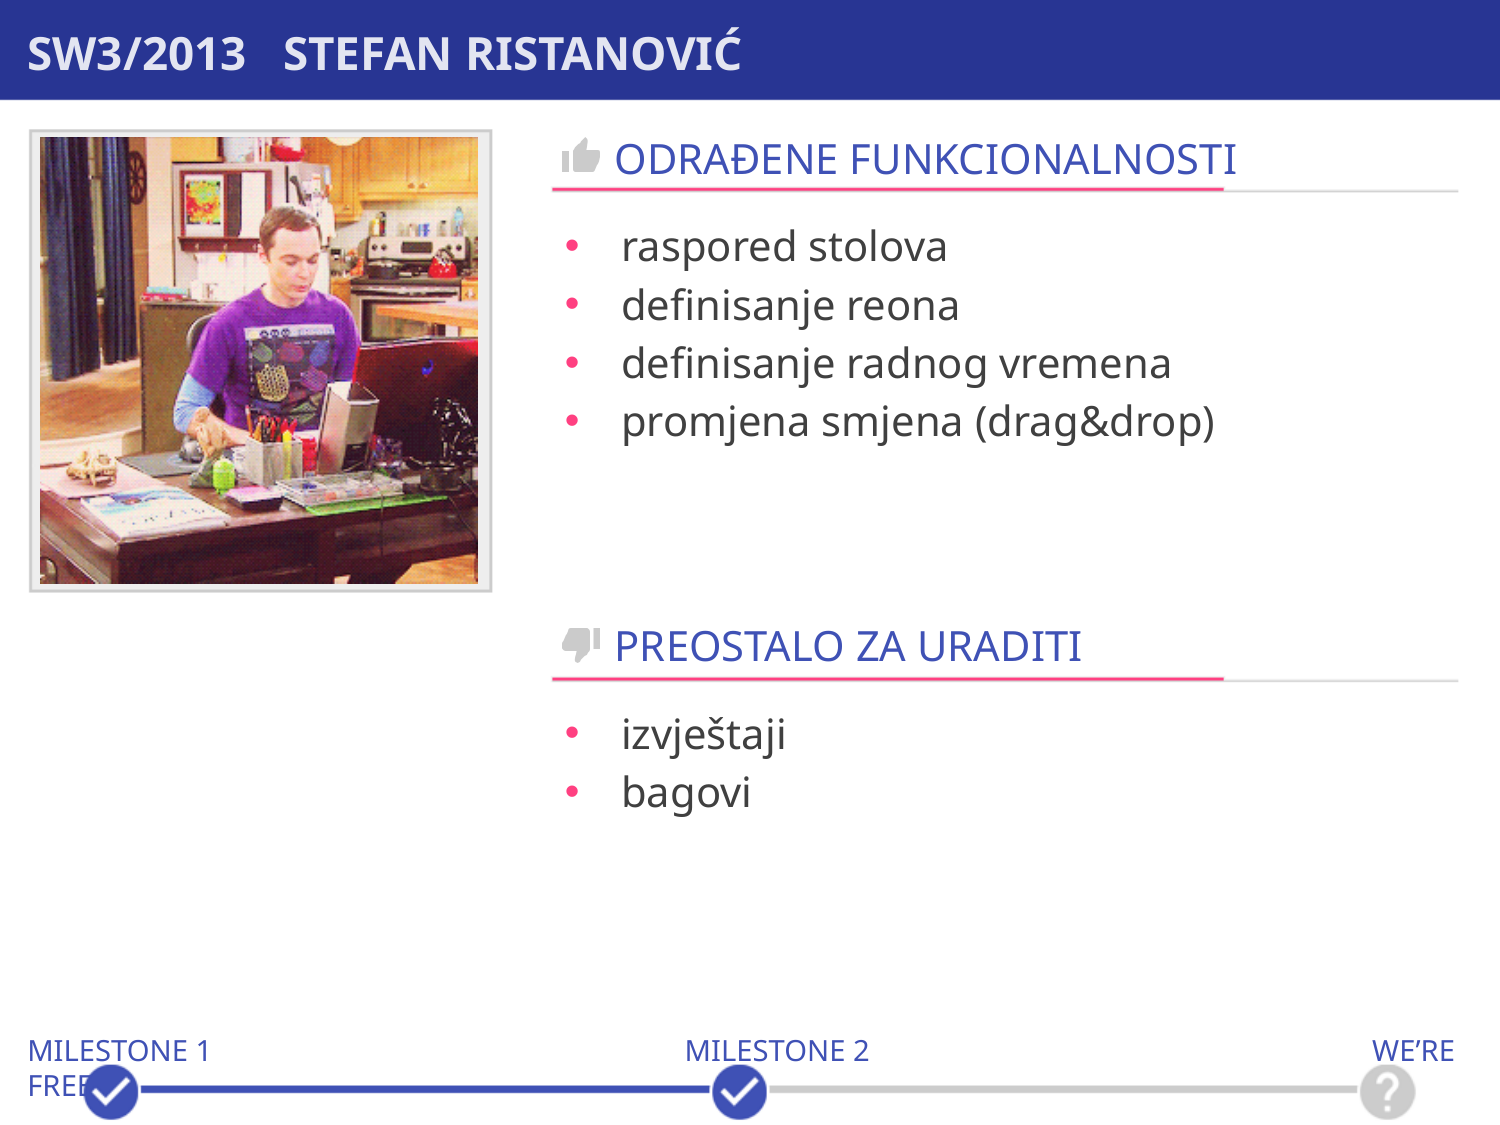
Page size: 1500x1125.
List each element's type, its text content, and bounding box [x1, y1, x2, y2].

text_box izvještaji bagovi [549, 699, 1425, 1024]
text_box MILESTONE 1 MILESTONE 2 WE’RE FREE [12, 1024, 1500, 1110]
list raspored stolova definisanje reona definisanje radnog vremena promjena smjena (drag&drop) [549, 212, 1425, 588]
picture [0, 0, 1500, 1125]
title SW3/2013 STEFAN RISTANOVIĆ [12, 12, 1363, 93]
text_box PREOSTALO ZA URADITI [599, 612, 1275, 678]
text_box ODRAĐENE FUNKCIONALNOSTI [599, 125, 1275, 190]
